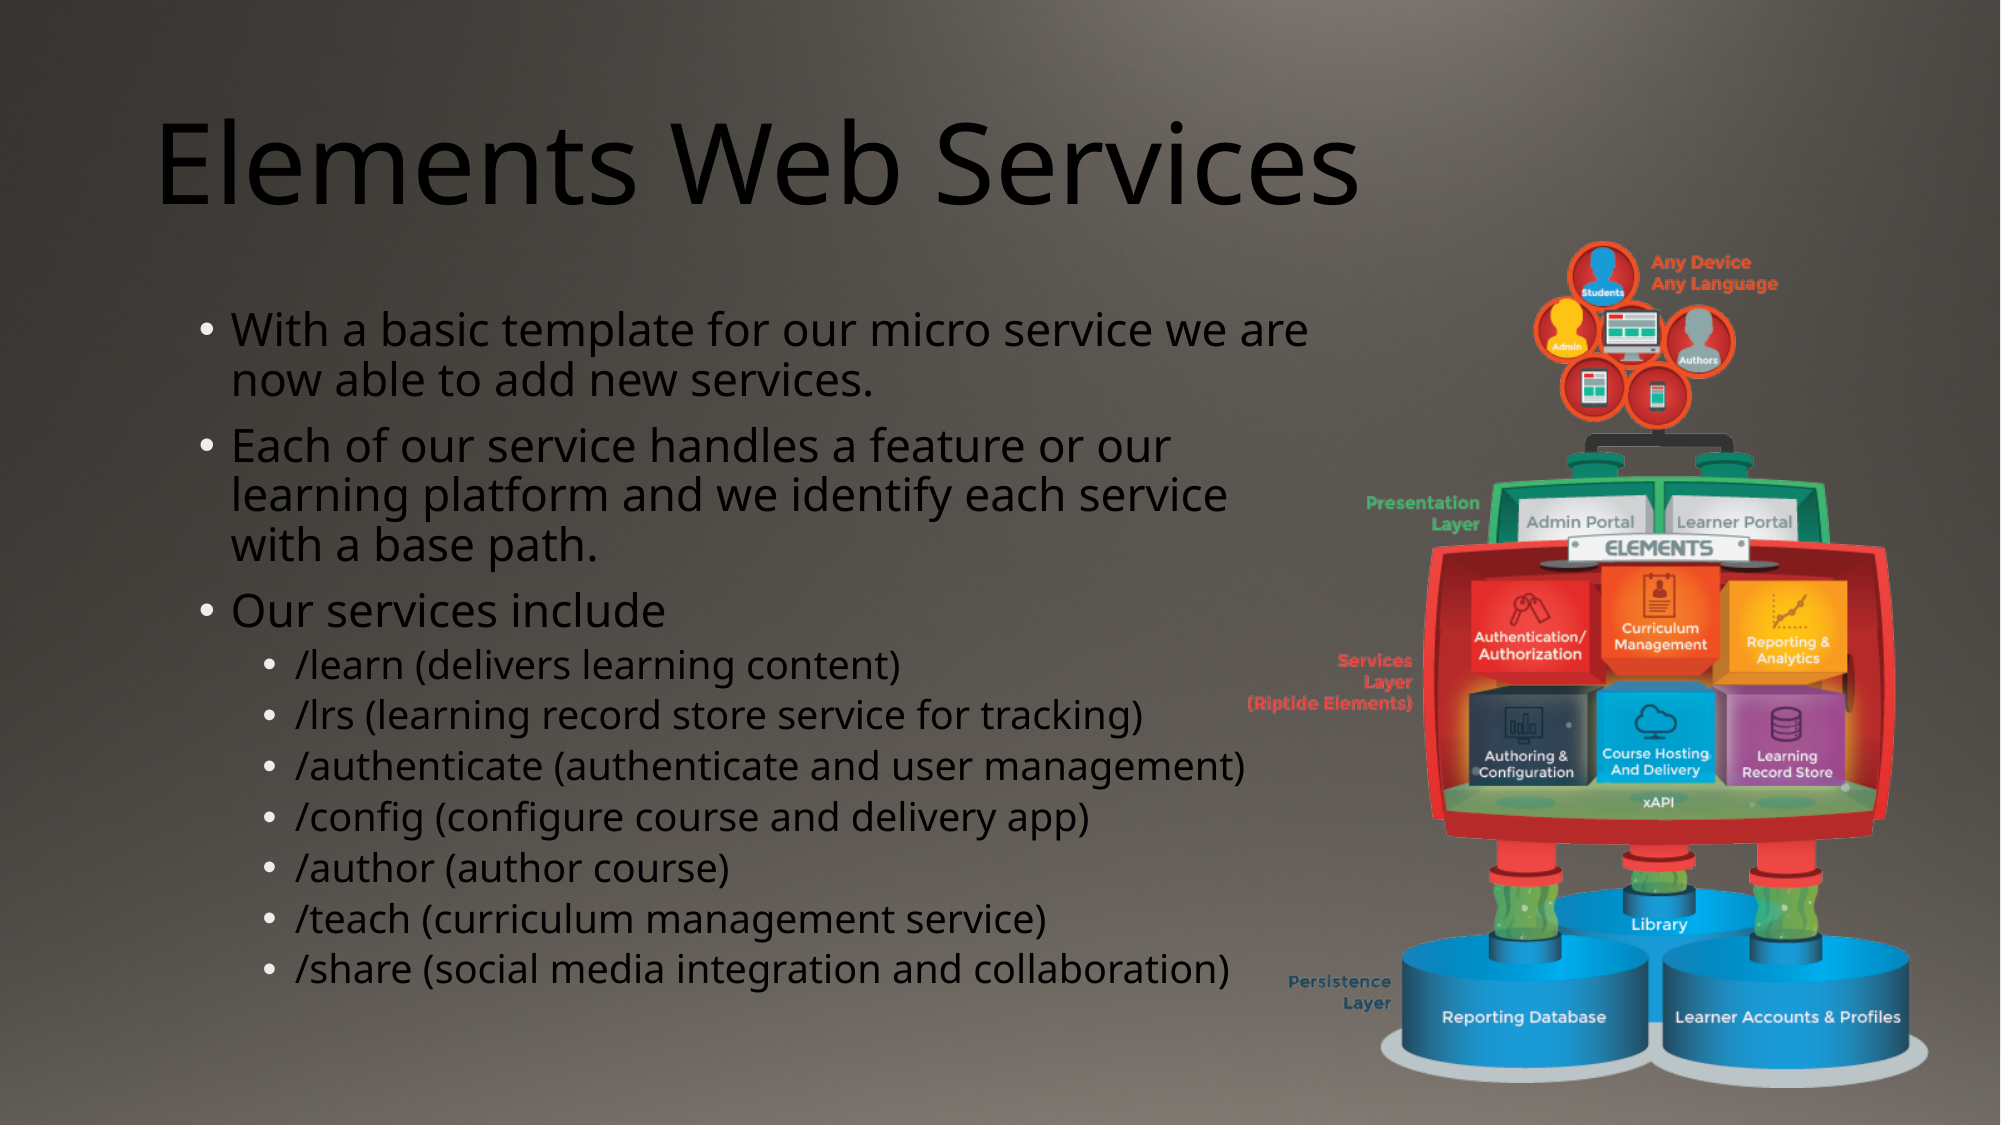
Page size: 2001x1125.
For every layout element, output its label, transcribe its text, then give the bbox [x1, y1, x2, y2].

picture [0, 0, 2001, 1125]
list With a basic template for our micro service we are now able to add new services. Each of our service handles a feature or our learning platform and we identify each service with a base path. Our services include /learn (delivers learning content) /lrs (learning record store service for tracking) /authenticate (authenticate and user management) /config (configure course and delivery app) /author (author course) /teach (curriculum management service) /share (social media integration and collaboration) [183, 299, 1247, 1014]
title Elements Web Services [137, 59, 1863, 278]
